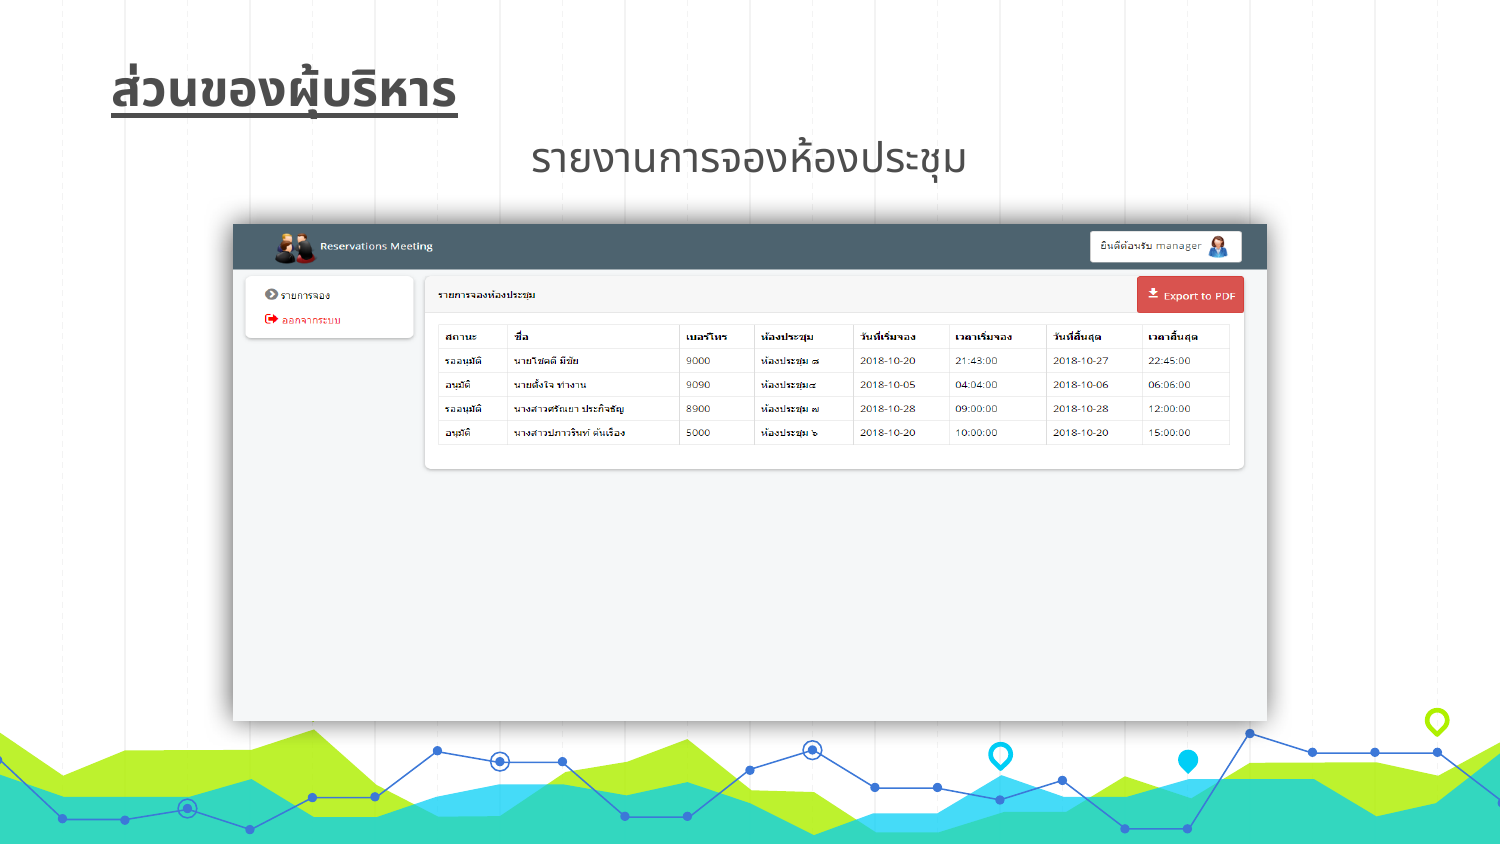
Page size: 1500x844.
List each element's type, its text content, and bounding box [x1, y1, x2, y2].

text_box ส่วนของผุ้บริหาร [96, 48, 473, 124]
text_box รายงานการจองห้องประชุม [516, 123, 984, 189]
picture [233, 224, 1267, 721]
